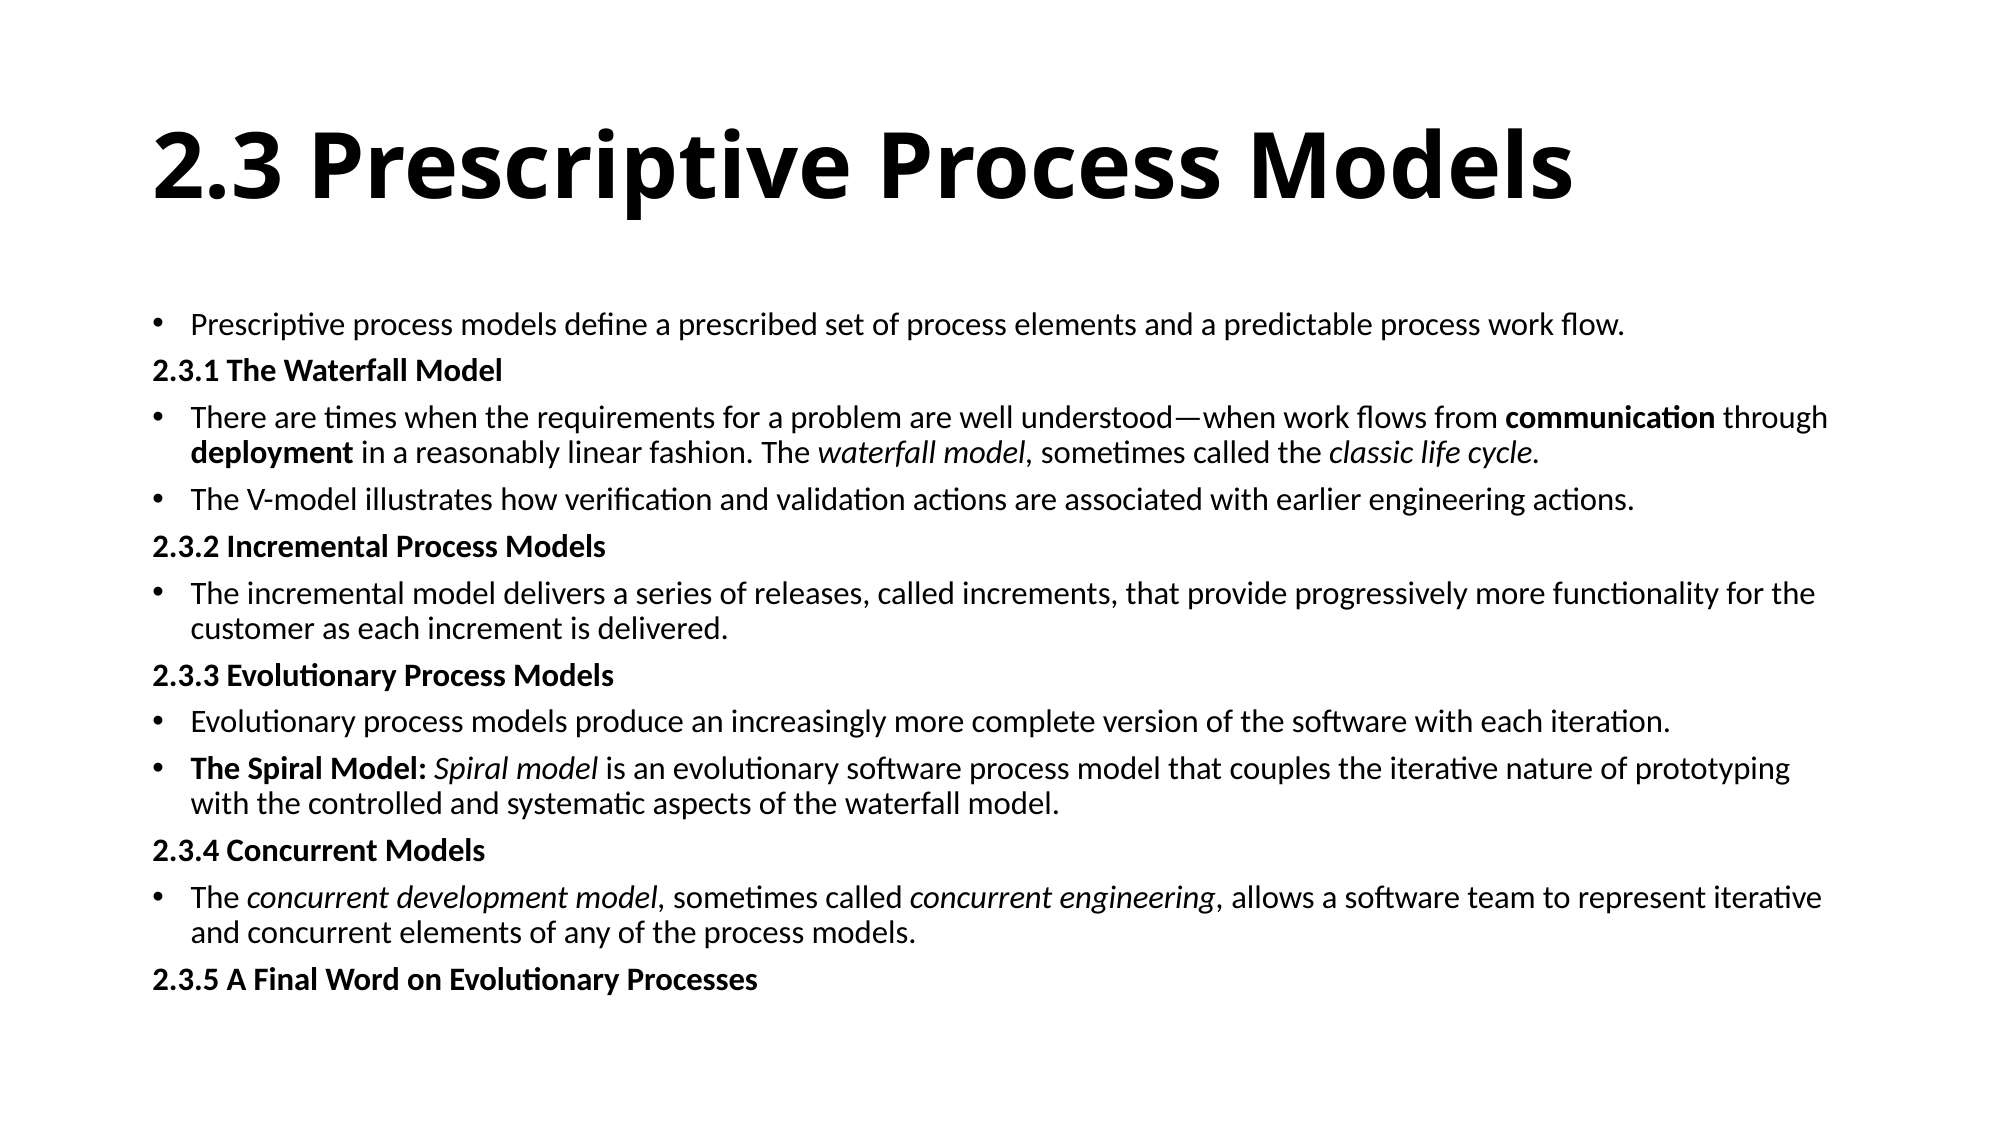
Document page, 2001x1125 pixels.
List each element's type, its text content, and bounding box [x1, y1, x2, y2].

title 2.3 Prescriptive Process Models [137, 59, 1863, 278]
list Prescriptive process models define a prescribed set of process elements and a predictable process work flow. 2.3.1 The Waterfall Model There are times when the requirements for a problem are well understood—when work flows from communication through deployment in a reasonably linear fashion. The waterfall model, sometimes called the classic life cycle. The V-model illustrates how verification and validation actions are associated with earlier engineering actions. 2.3.2 Incremental Process Models The incremental model delivers a series of releases, called increments, that provide progressively more functionality for the customer as each increment is delivered. 2.3.3 Evolutionary Process Models Evolutionary process models produce an increasingly more complete version of the software with each iteration. The Spiral Model: Spiral model is an evolutionary software process model that couples the iterative nature of prototyping with the controlled and systematic aspects of the waterfall model. 2.3.4 Concurrent Models The concurrent development model, sometimes called concurrent engineering, allows a software team to represent iterative and concurrent elements of any of the process models. 2.3.5 A Final Word on Evolutionary Processes [137, 299, 1863, 1014]
